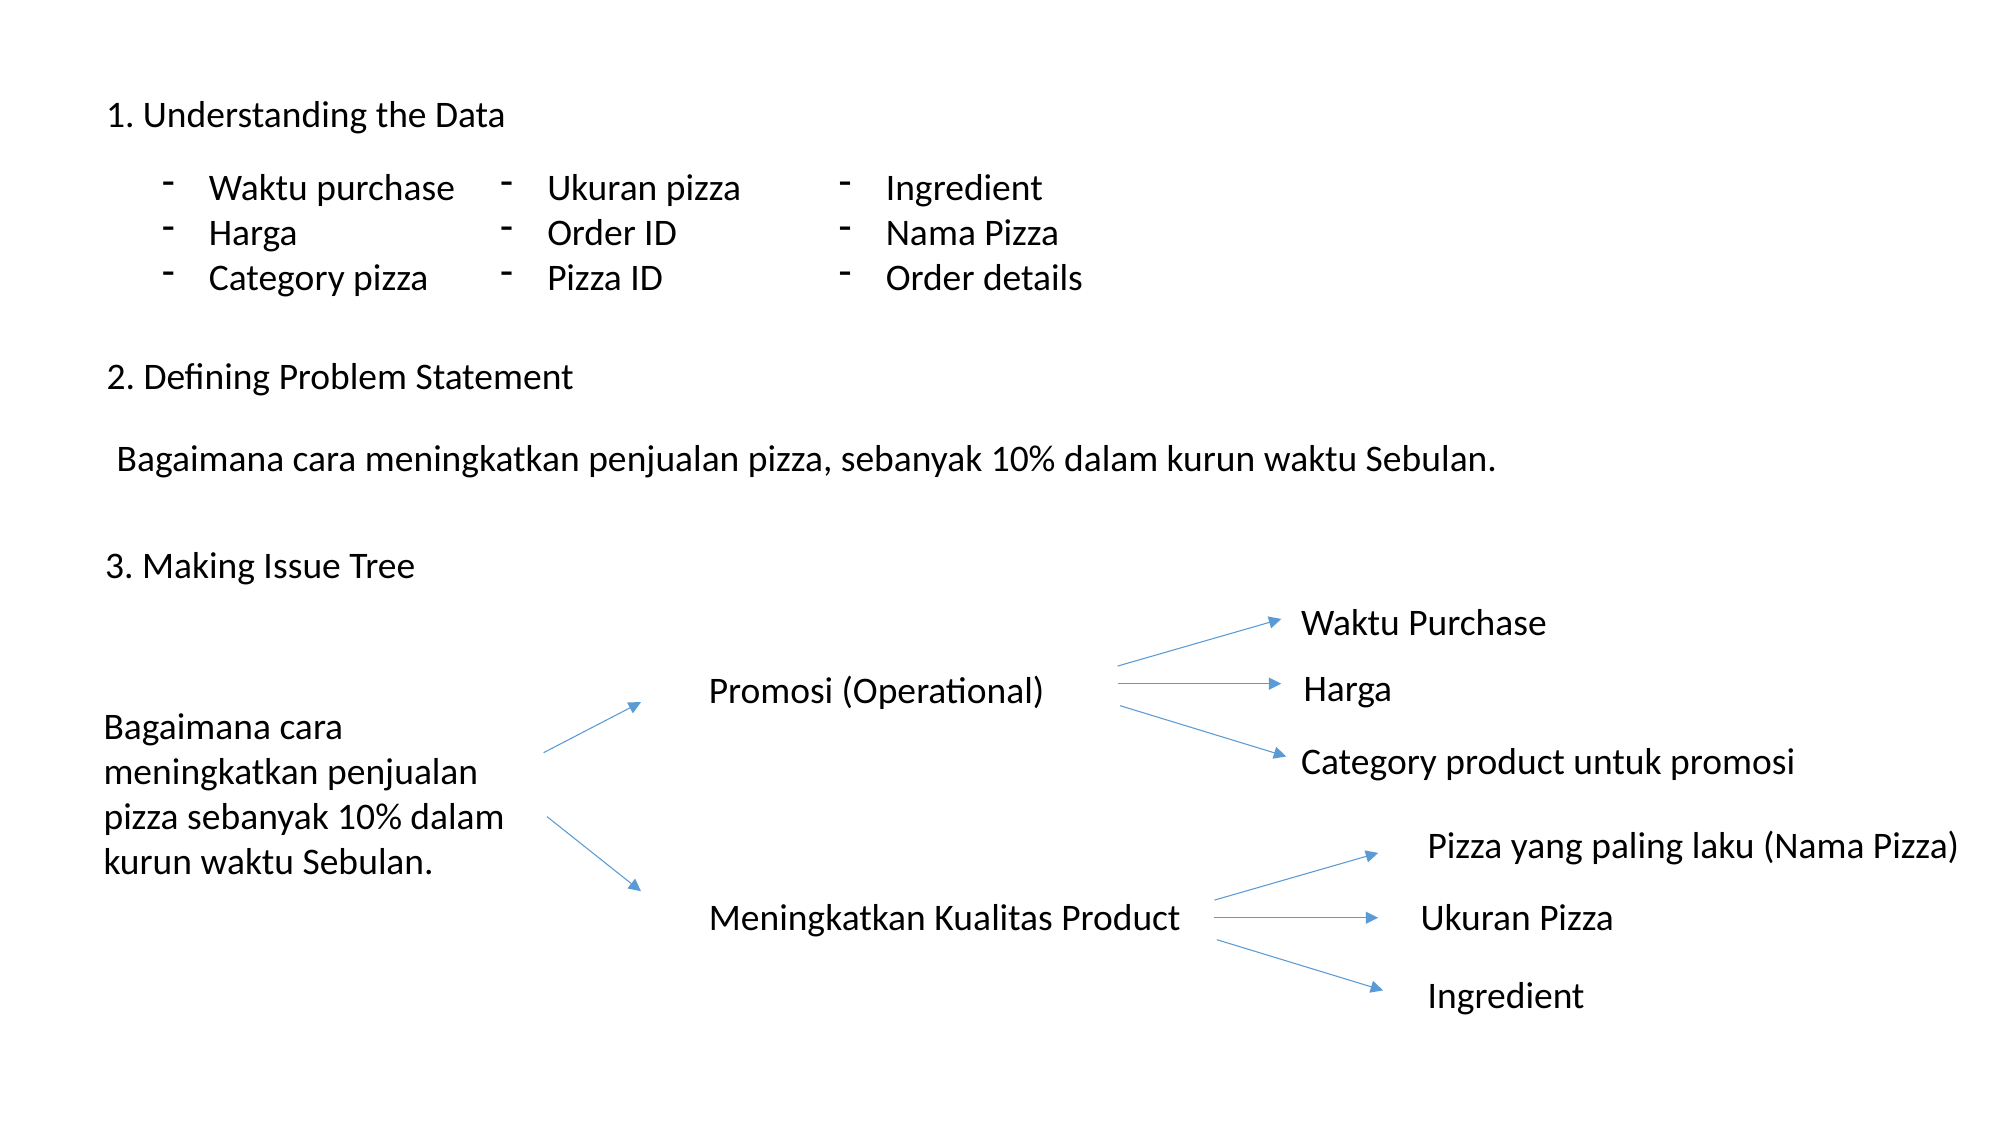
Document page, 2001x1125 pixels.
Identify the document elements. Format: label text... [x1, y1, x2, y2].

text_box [1214, 852, 1379, 901]
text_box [546, 816, 641, 892]
text_box Bagaimana cara meningkatkan penjualan pizza, sebanyak 10% dalam kurun waktu Sebulan. [101, 426, 1923, 487]
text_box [1117, 618, 1282, 666]
text_box Waktu Purchase [1286, 590, 1874, 651]
text_box 1. Understanding the Data [91, 83, 522, 143]
text_box 3. Making Issue Tree [90, 533, 431, 594]
text_box Pizza yang paling laku (Nama Pizza) [1412, 813, 2000, 874]
text_box Ingredient [1412, 963, 2000, 1024]
text_box 2. Defining Problem Statement [91, 344, 590, 405]
text_box Bagaimana cara meningkatkan penjualan pizza sebanyak 10% dalam kurun waktu Sebulan. [88, 694, 526, 890]
text_box Ingredient Nama Pizza Order details [824, 155, 1098, 306]
text_box Category product untuk promosi [1286, 730, 1874, 790]
text_box Waktu purchase Harga Category pizza [147, 155, 471, 306]
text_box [1216, 939, 1384, 991]
text_box Ukuran pizza Order ID Pizza ID [485, 155, 757, 306]
text_box Harga [1288, 656, 1876, 716]
text_box Meningkatkan Kualitas Product [694, 885, 1282, 946]
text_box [543, 702, 641, 753]
text_box Promosi (Operational) [694, 658, 1282, 719]
text_box Ukuran Pizza [1405, 885, 1993, 946]
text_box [1120, 705, 1287, 757]
